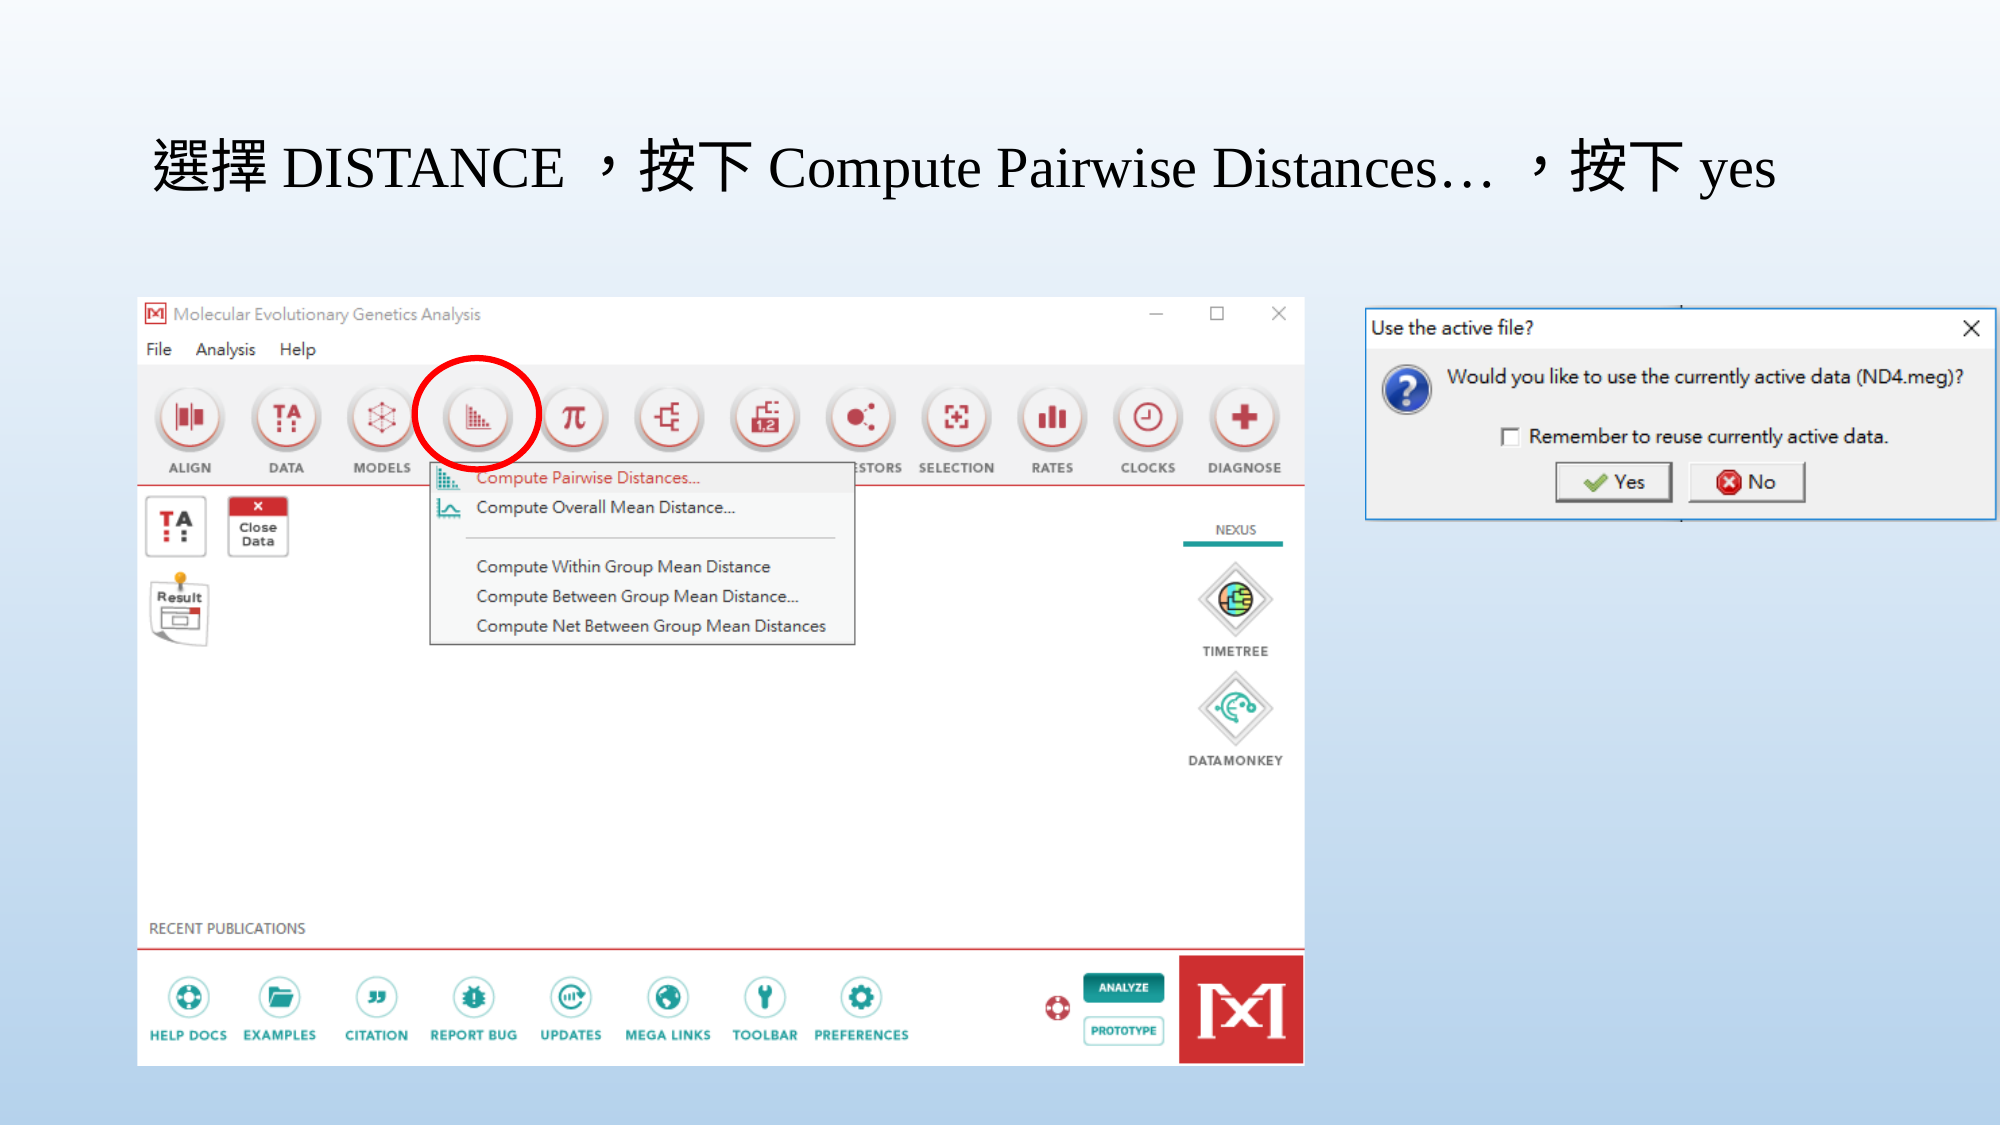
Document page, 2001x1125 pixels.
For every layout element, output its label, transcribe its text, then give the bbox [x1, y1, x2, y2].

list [137, 297, 1305, 1066]
title 選擇DISTANCE，按下Compute Pairwise Distances…，按下yes [137, 59, 1863, 278]
picture [1365, 305, 2000, 522]
